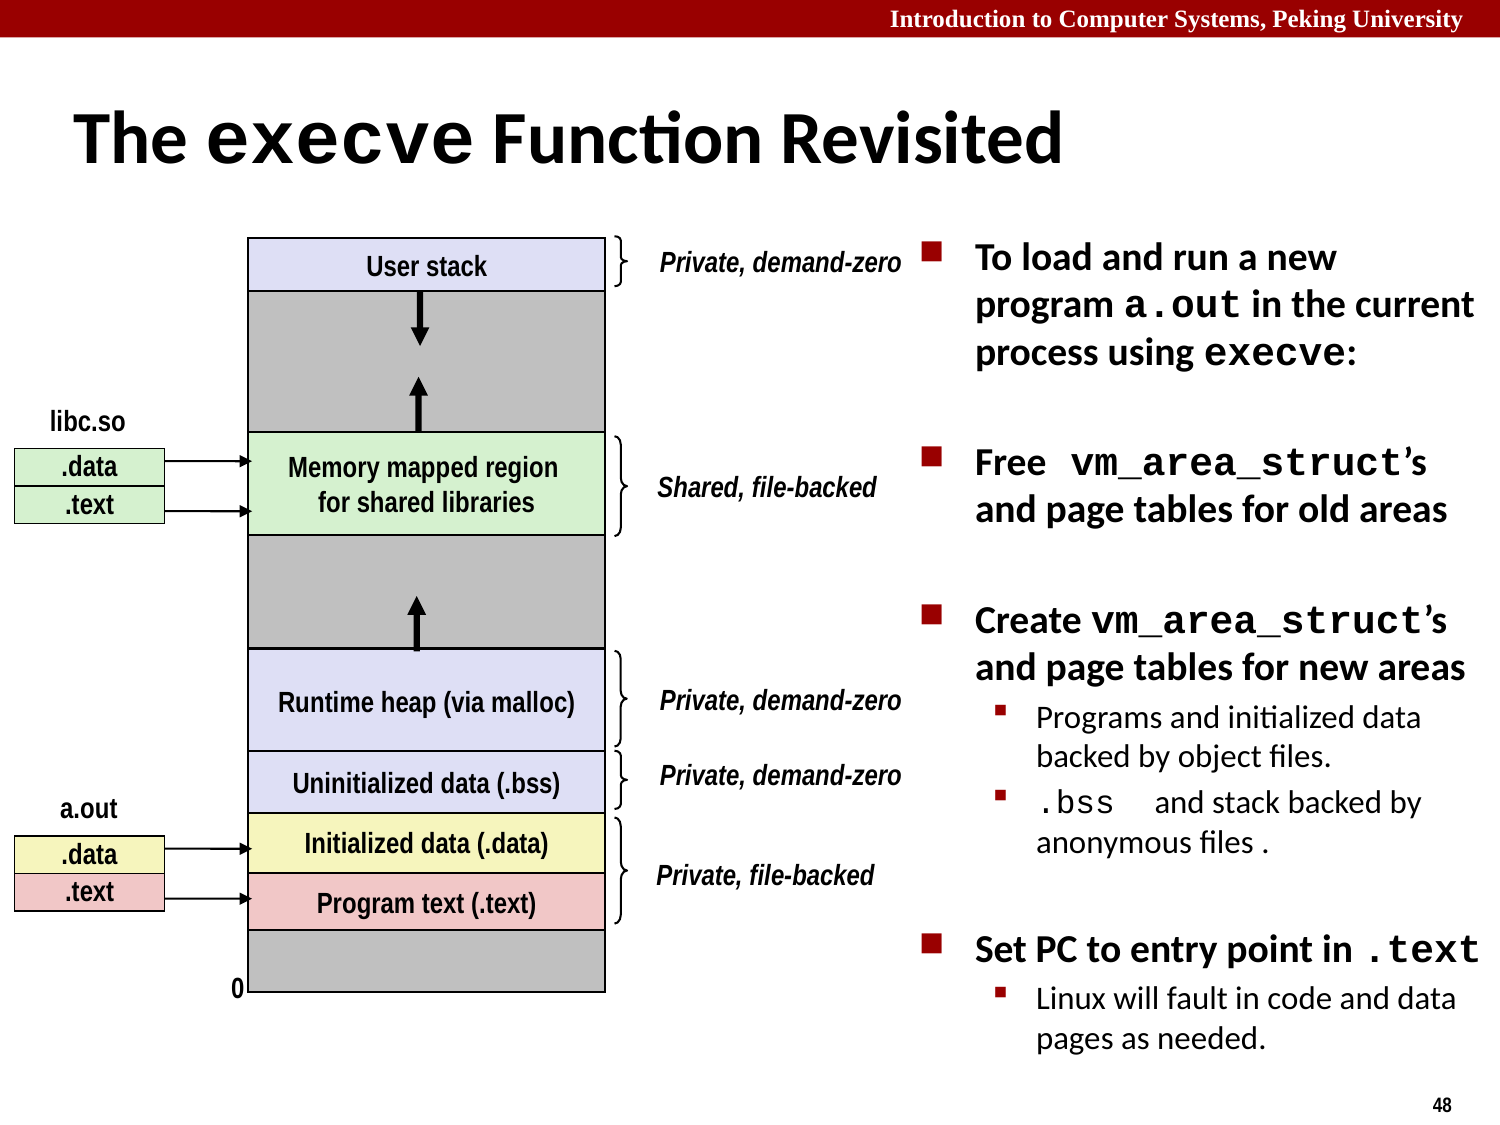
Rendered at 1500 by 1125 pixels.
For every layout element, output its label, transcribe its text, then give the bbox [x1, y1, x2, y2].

text_box [410, 596, 423, 652]
text_box Private, demand-zero [644, 673, 918, 724]
text_box [164, 842, 253, 855]
text_box Runtime heap (via malloc) [248, 648, 606, 751]
text_box [614, 750, 628, 809]
text_box [164, 455, 253, 468]
text_box .text [14, 486, 165, 524]
text_box Private, demand-zero [644, 748, 918, 799]
text_box Private, file-backed [641, 848, 890, 899]
text_box [164, 892, 253, 905]
text_box User stack [248, 238, 606, 291]
text_box .text [14, 873, 165, 912]
text_box [614, 650, 627, 747]
text_box 0 [216, 962, 260, 1013]
text_box Memory mapped region for shared libraries [248, 432, 606, 535]
text_box [413, 290, 427, 347]
text_box [248, 929, 606, 992]
text_box libc.so [34, 398, 141, 445]
text_box .data [14, 836, 165, 873]
text_box [248, 535, 606, 648]
text_box Private, demand-zero [644, 236, 918, 287]
text_box [614, 817, 628, 924]
title The execve Function Revisited [58, 71, 1305, 197]
text_box a.out [45, 786, 133, 833]
text_box Initialized data (.data) [248, 813, 606, 873]
text_box .data [14, 448, 165, 486]
text_box [248, 291, 606, 432]
text_box [614, 236, 628, 287]
text_box Uninitialized data (.bss) [248, 751, 606, 813]
text_box Program text (.text) [248, 873, 606, 929]
text_box Shared, file-backed [642, 461, 893, 512]
text_box [614, 436, 628, 537]
text_box [164, 505, 253, 518]
list To load and run a new program a.out in the current process using execve: Free vm_area_struct’s and page tables for old areas Create vm_area_struct’s and page tables for new areas Programs and initialized data backed by object files. .bss and stack backed by anonymous files . Set PC to entry point in .text Linux will fault in code and data pages as needed. [907, 223, 1500, 1125]
text_box [412, 376, 425, 432]
